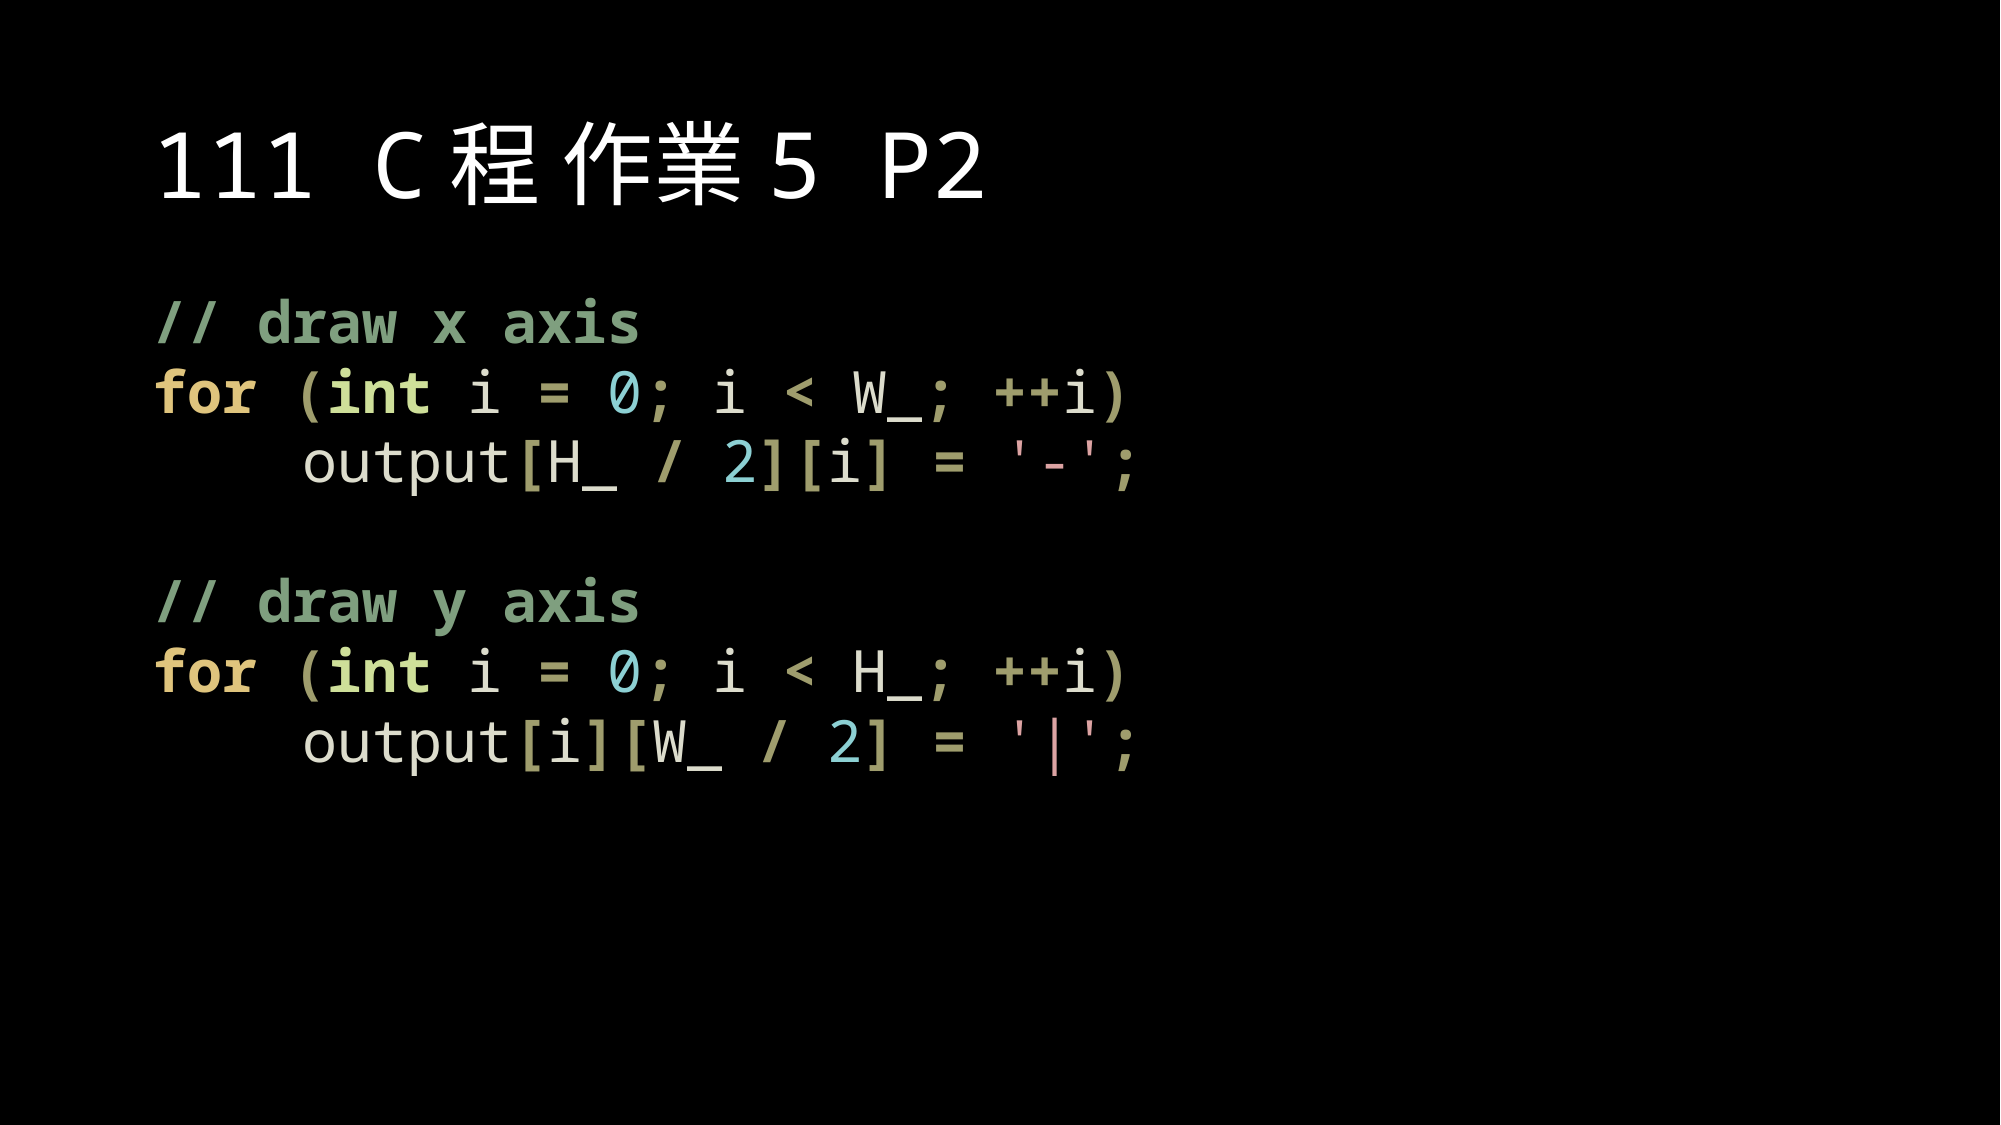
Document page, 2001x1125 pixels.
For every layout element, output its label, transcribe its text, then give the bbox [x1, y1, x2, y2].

text_box // draw x axis for (int i = 0; i < W_; ++i) output[H_ / 2][i] = '-'; // draw y axis for (int i = 0; i < H_; ++i) output[i][W_ / 2] = '|'; [137, 277, 1863, 782]
title 111 C程 作業5 P2 [137, 59, 1863, 277]
